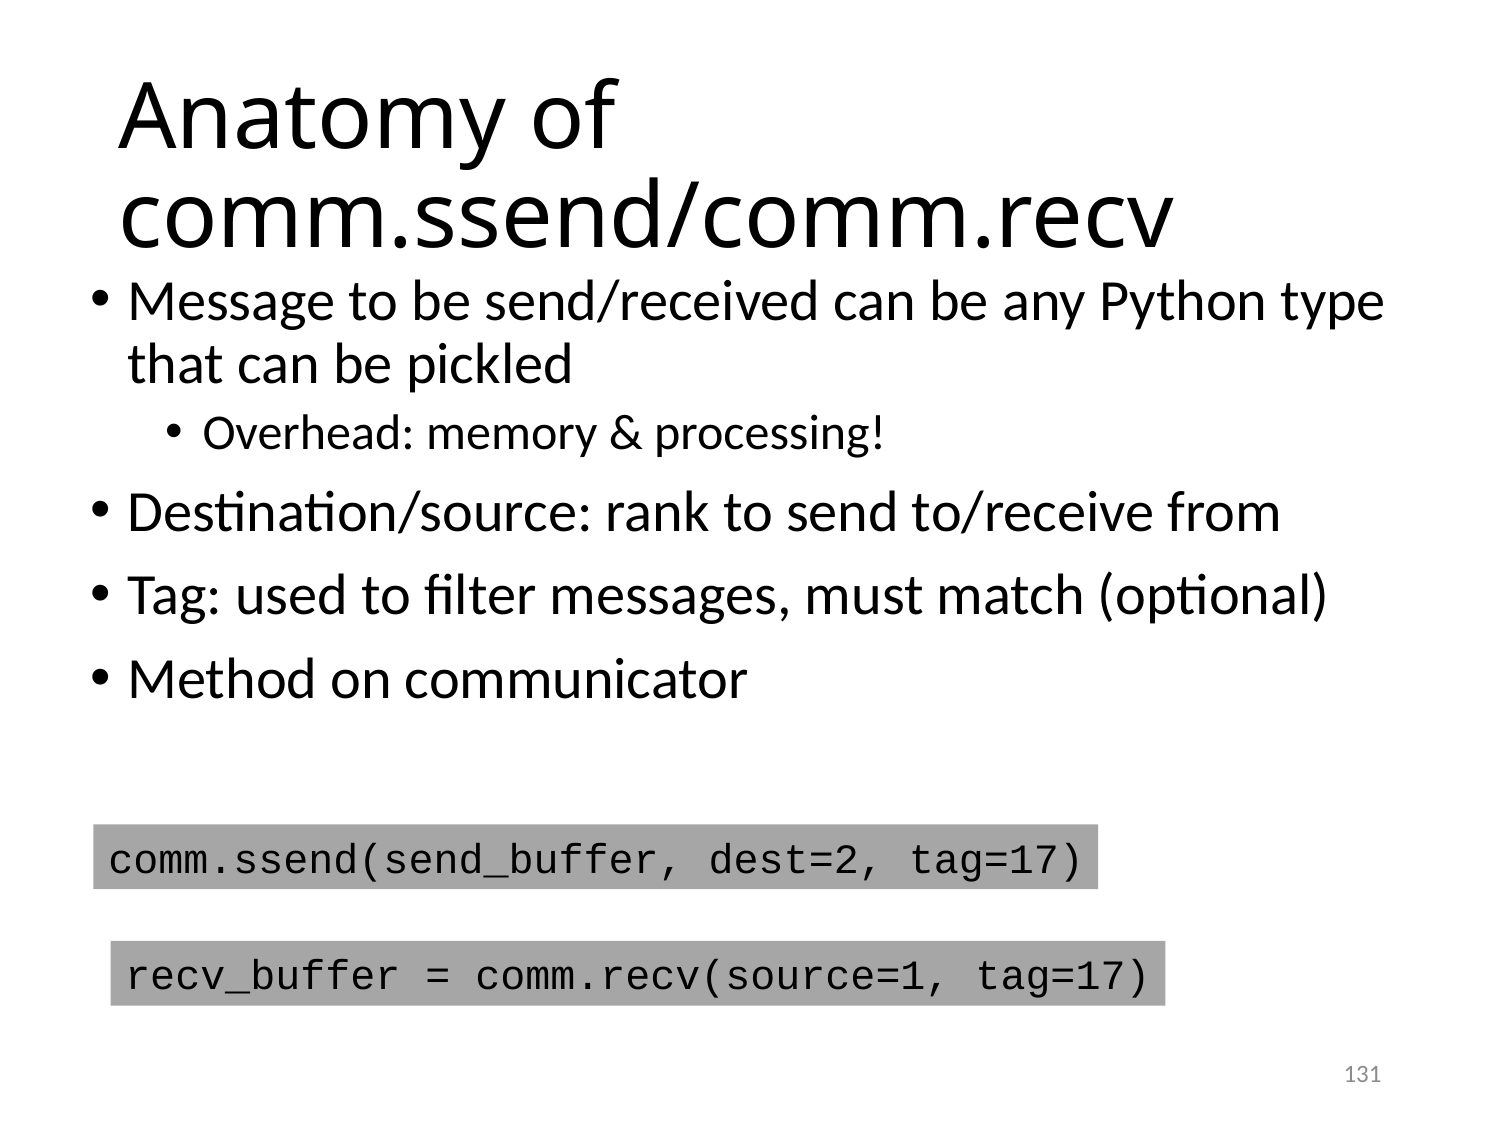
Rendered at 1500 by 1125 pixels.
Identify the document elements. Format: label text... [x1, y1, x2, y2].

list Message to be send/received can be any Python type that can be pickled Overhead: memory & processing! Destination/source: rank to send to/receive from Tag: used to filter messages, must match (optional) Method on communicator [75, 262, 1425, 811]
text_box recv_buffer = comm.recv(source=1, tag=17) [110, 940, 1166, 1006]
title Anatomy of comm.ssend/comm.recv [103, 59, 1397, 262]
text_box comm.ssend(send_buffer, dest=2, tag=17) [93, 824, 1099, 890]
slide_number 131 [1059, 1042, 1397, 1103]
